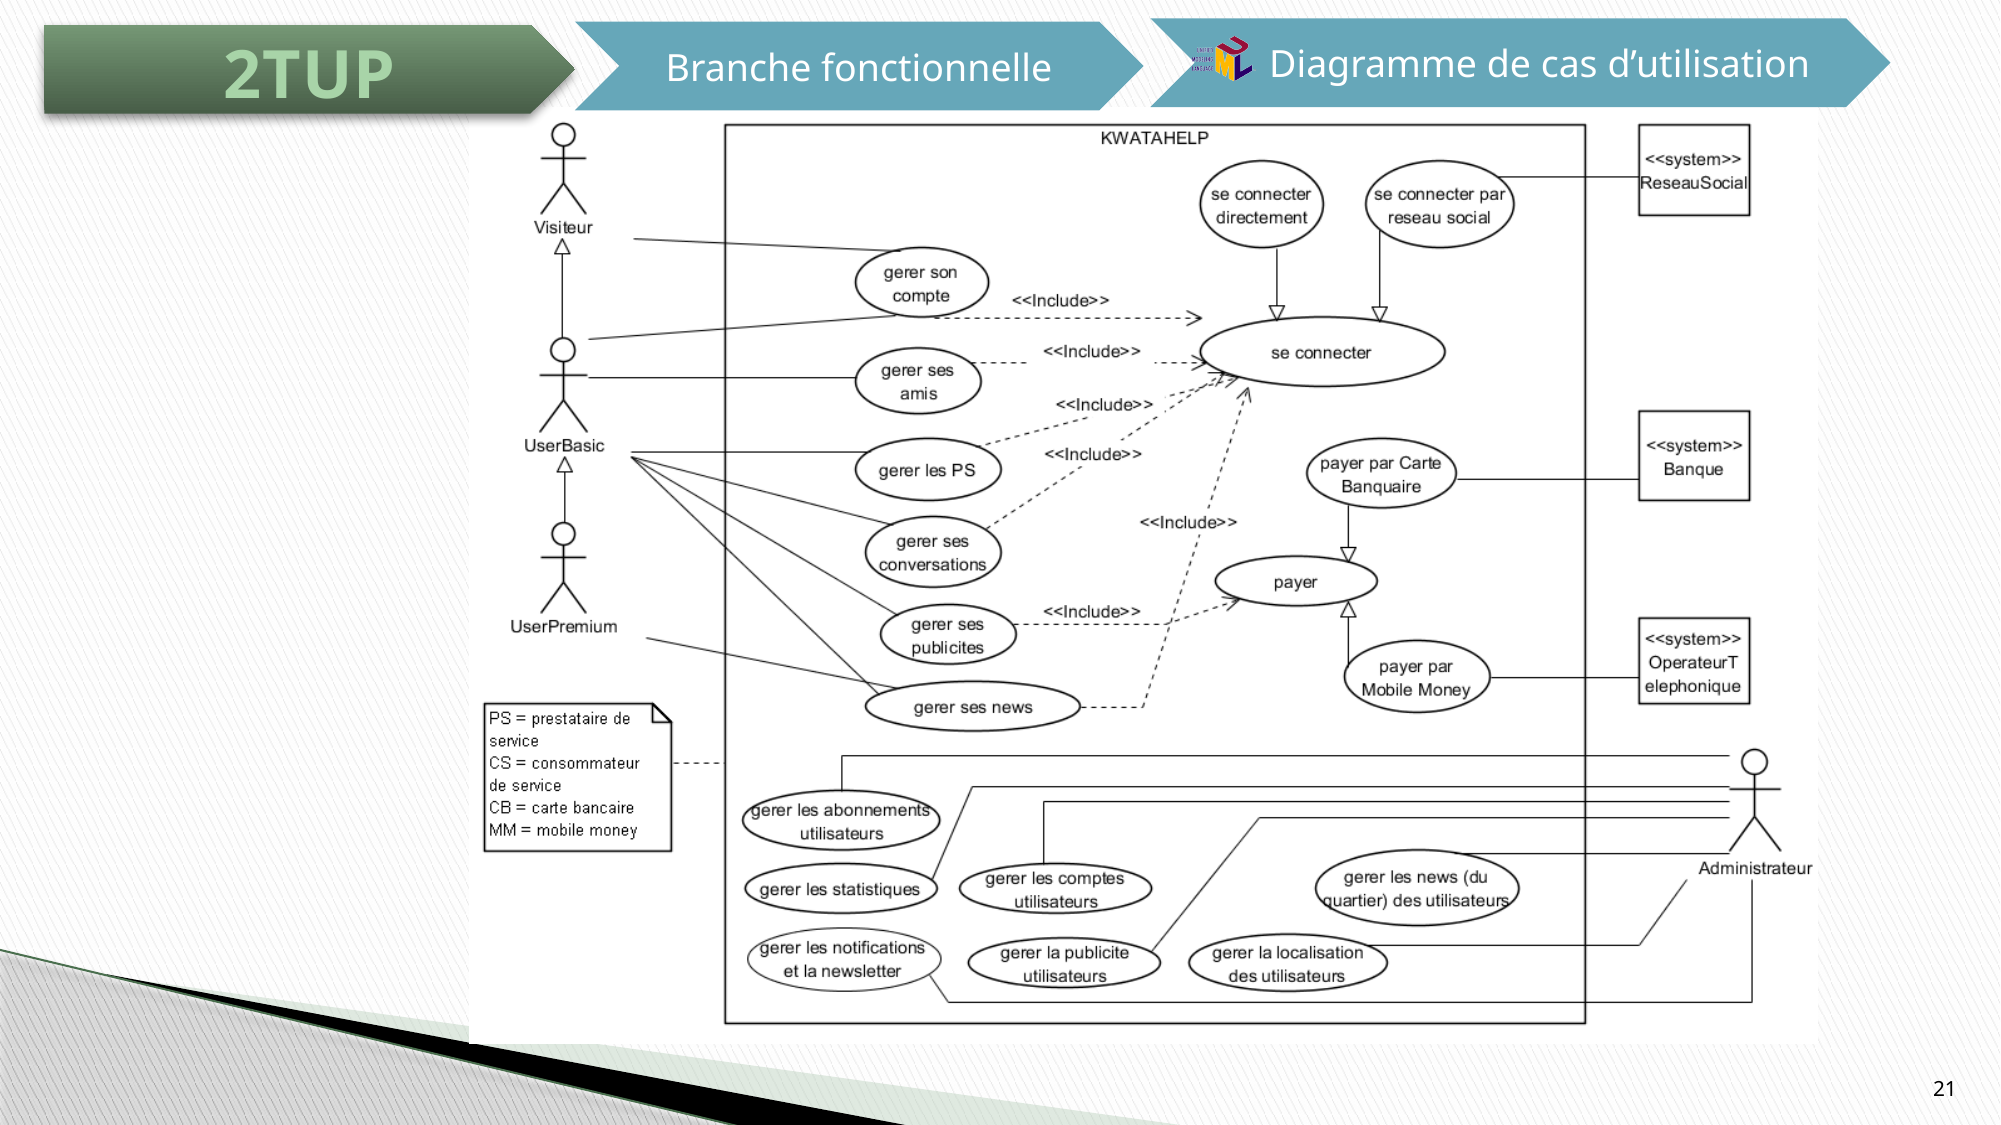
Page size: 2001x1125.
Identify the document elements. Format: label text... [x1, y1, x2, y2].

text_box [476, 24, 575, 106]
text_box [44, 24, 143, 114]
text_box Diagramme de cas d’utilisation [1145, 13, 1895, 112]
slide_number 21 [1891, 1051, 1972, 1112]
text_box Branche fonctionnelle [570, 17, 1149, 106]
picture [469, 106, 1819, 1044]
picture [1192, 36, 1256, 82]
text_box 2TUP [143, 24, 476, 120]
